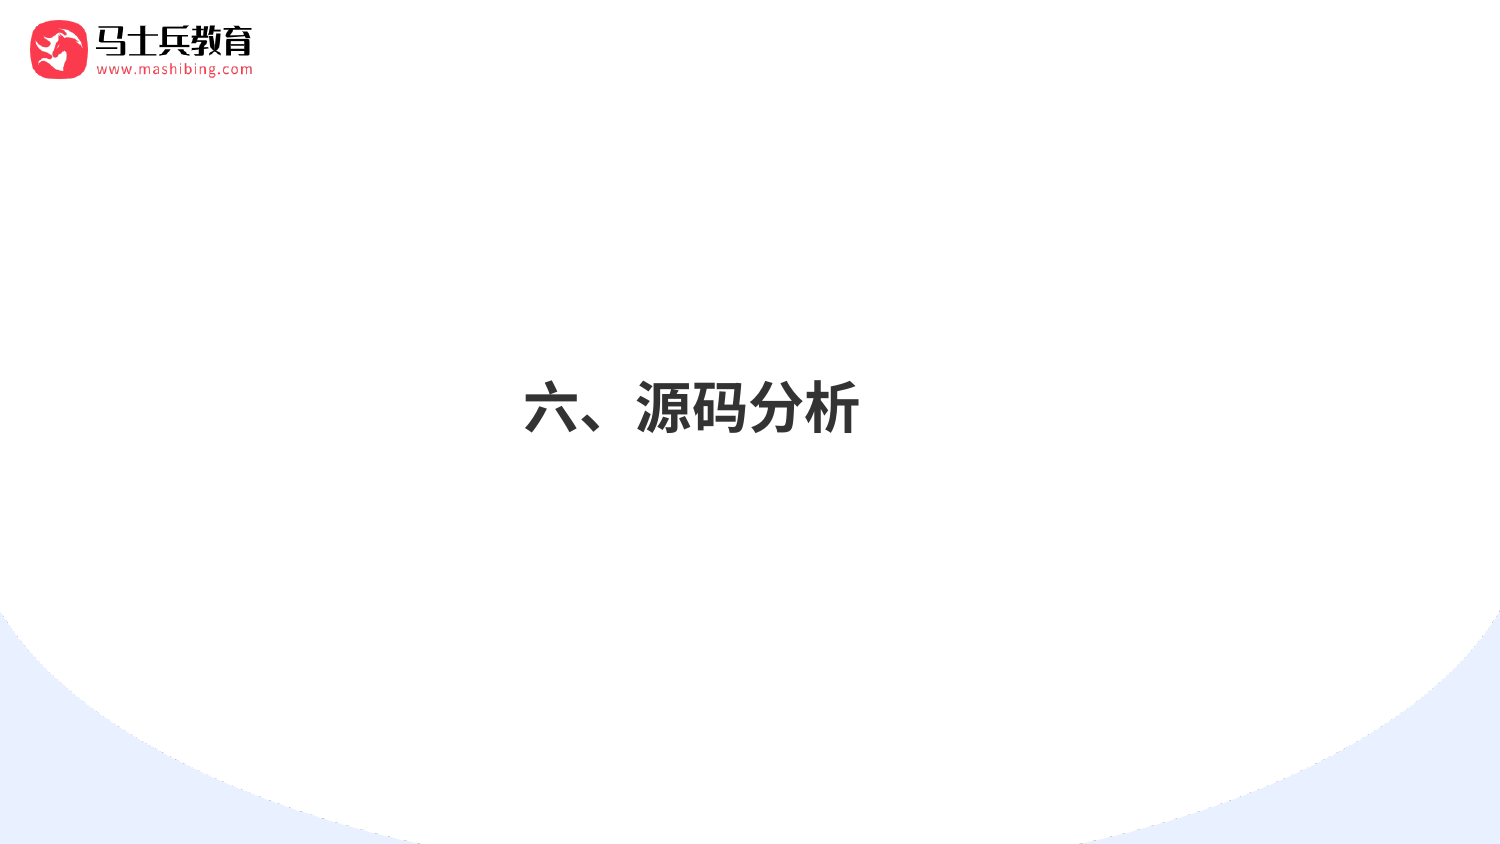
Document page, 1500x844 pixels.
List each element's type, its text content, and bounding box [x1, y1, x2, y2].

text_box 六、源码分析 [508, 298, 1180, 515]
picture [0, 610, 1500, 844]
picture [30, 20, 252, 79]
